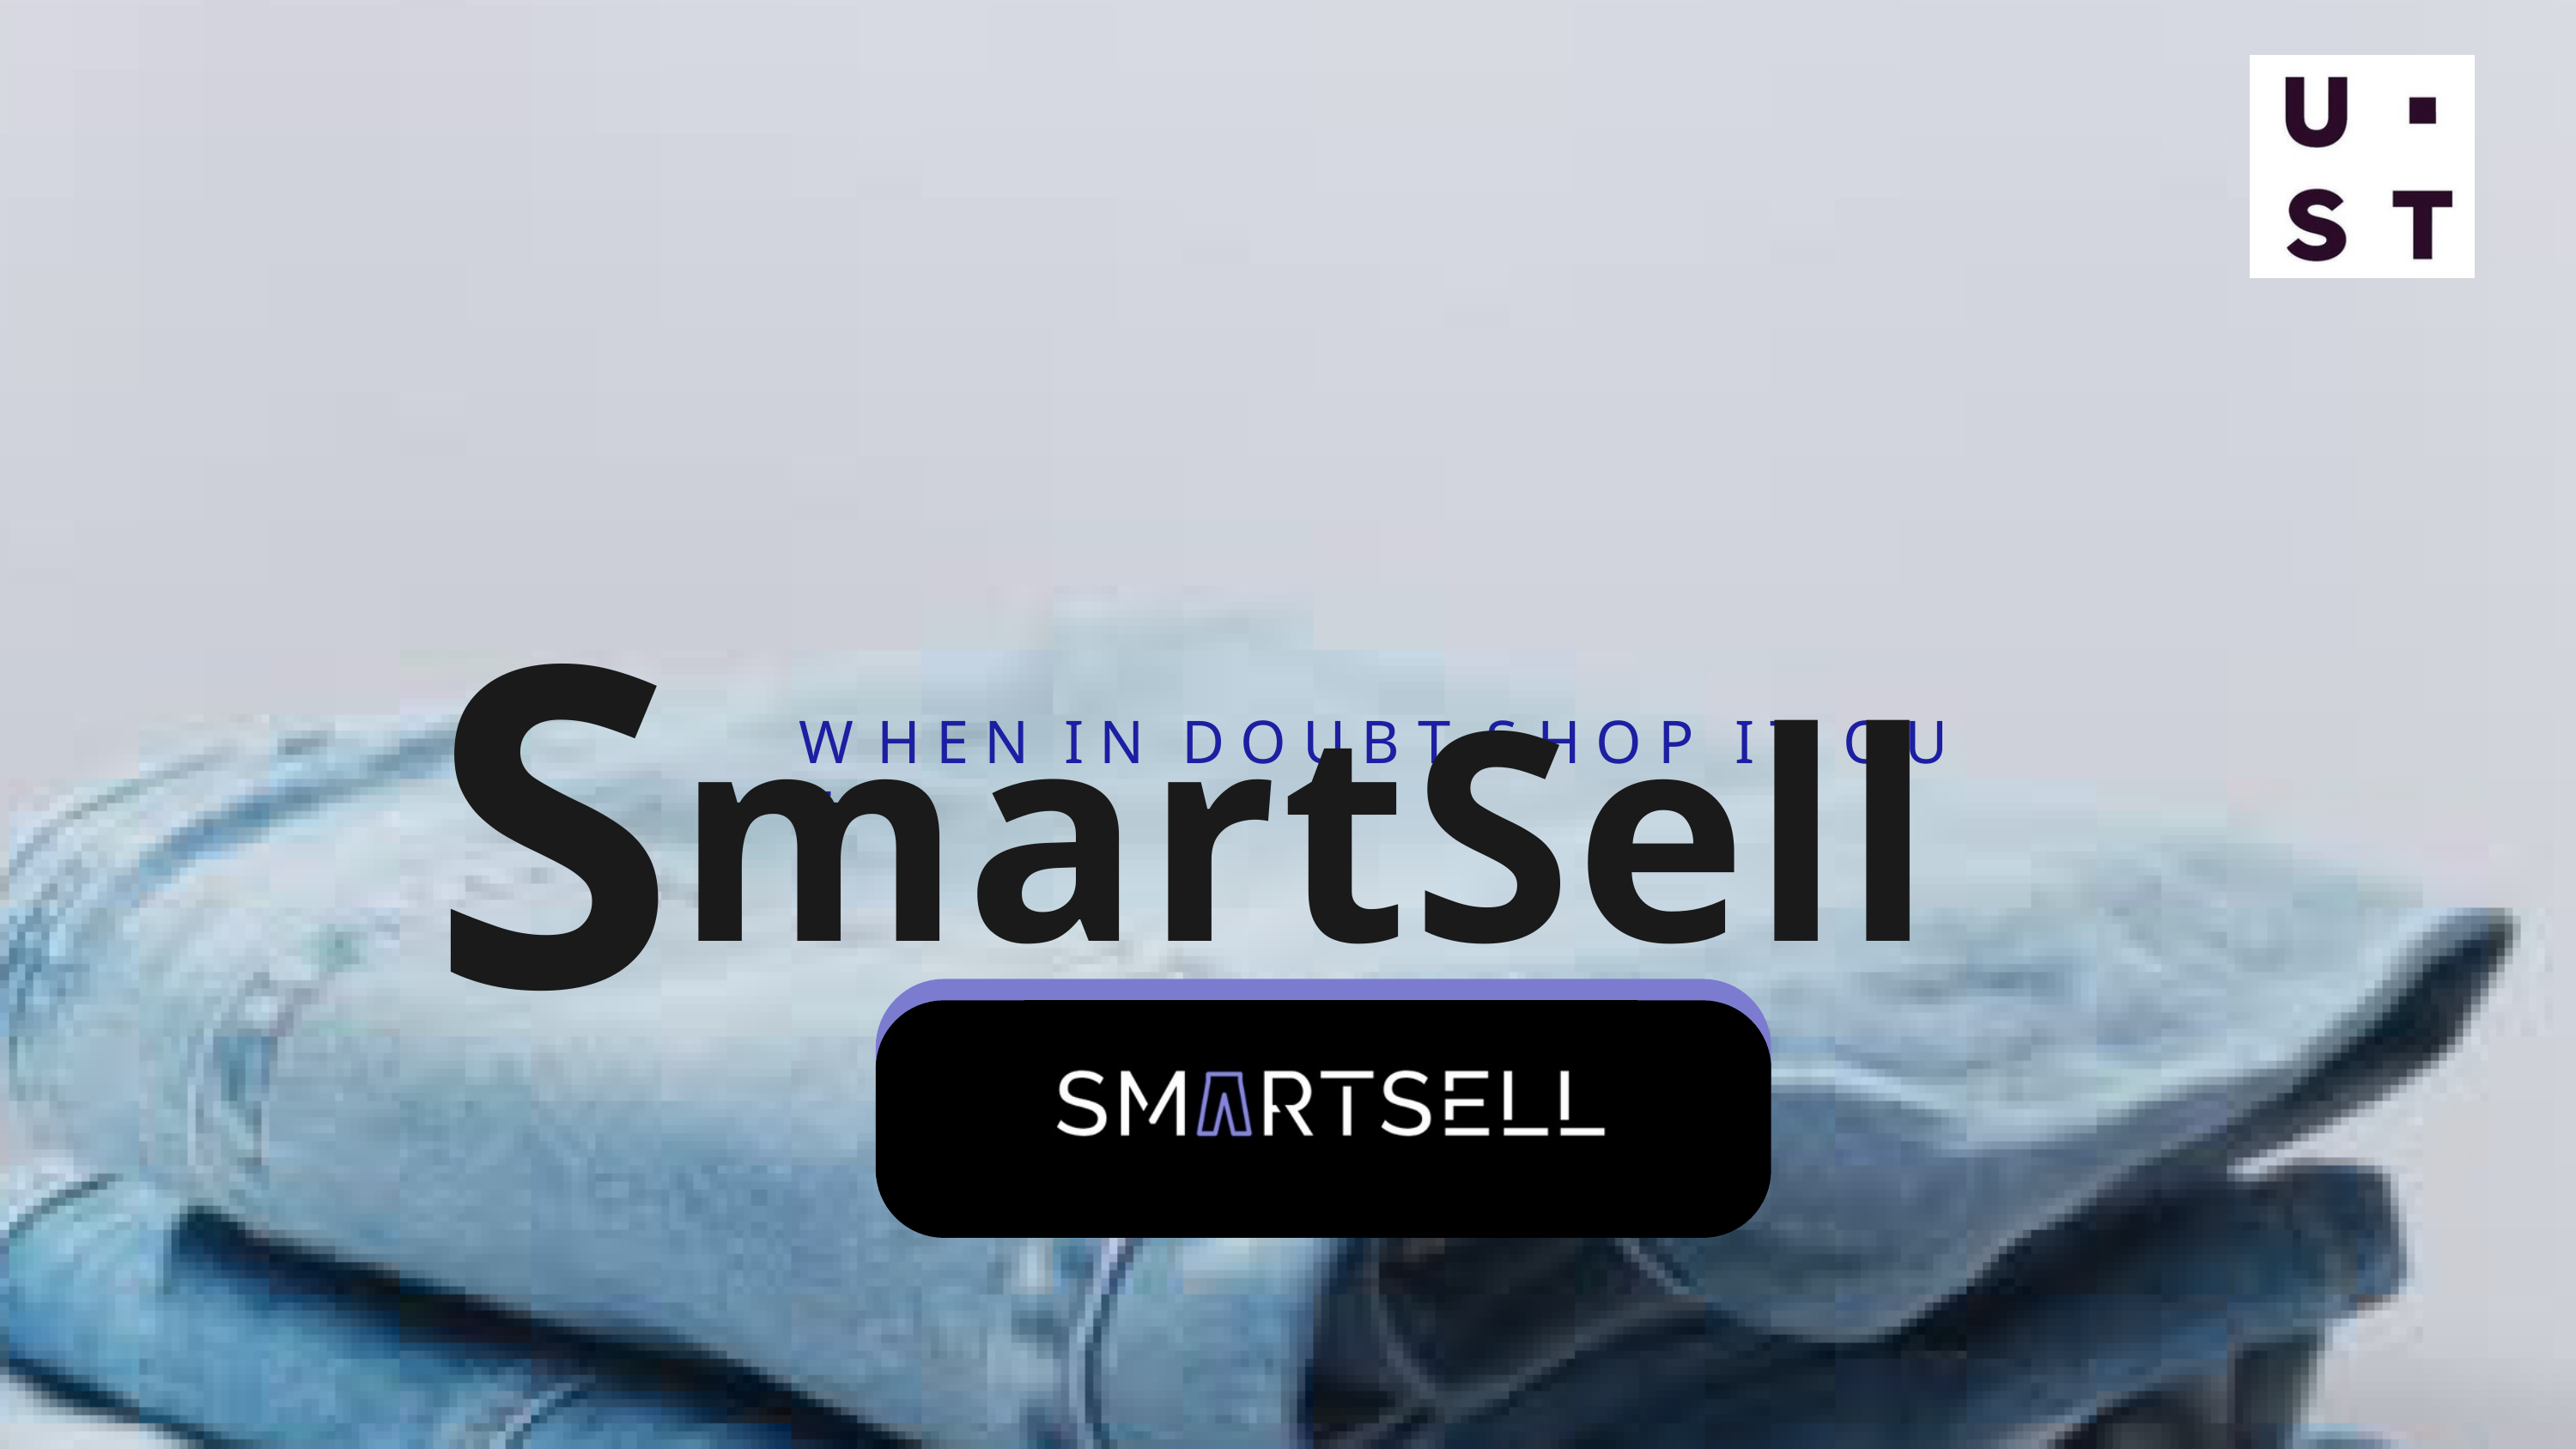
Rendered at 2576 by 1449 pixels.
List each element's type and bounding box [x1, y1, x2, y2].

text_box [0, 0, 2576, 1449]
